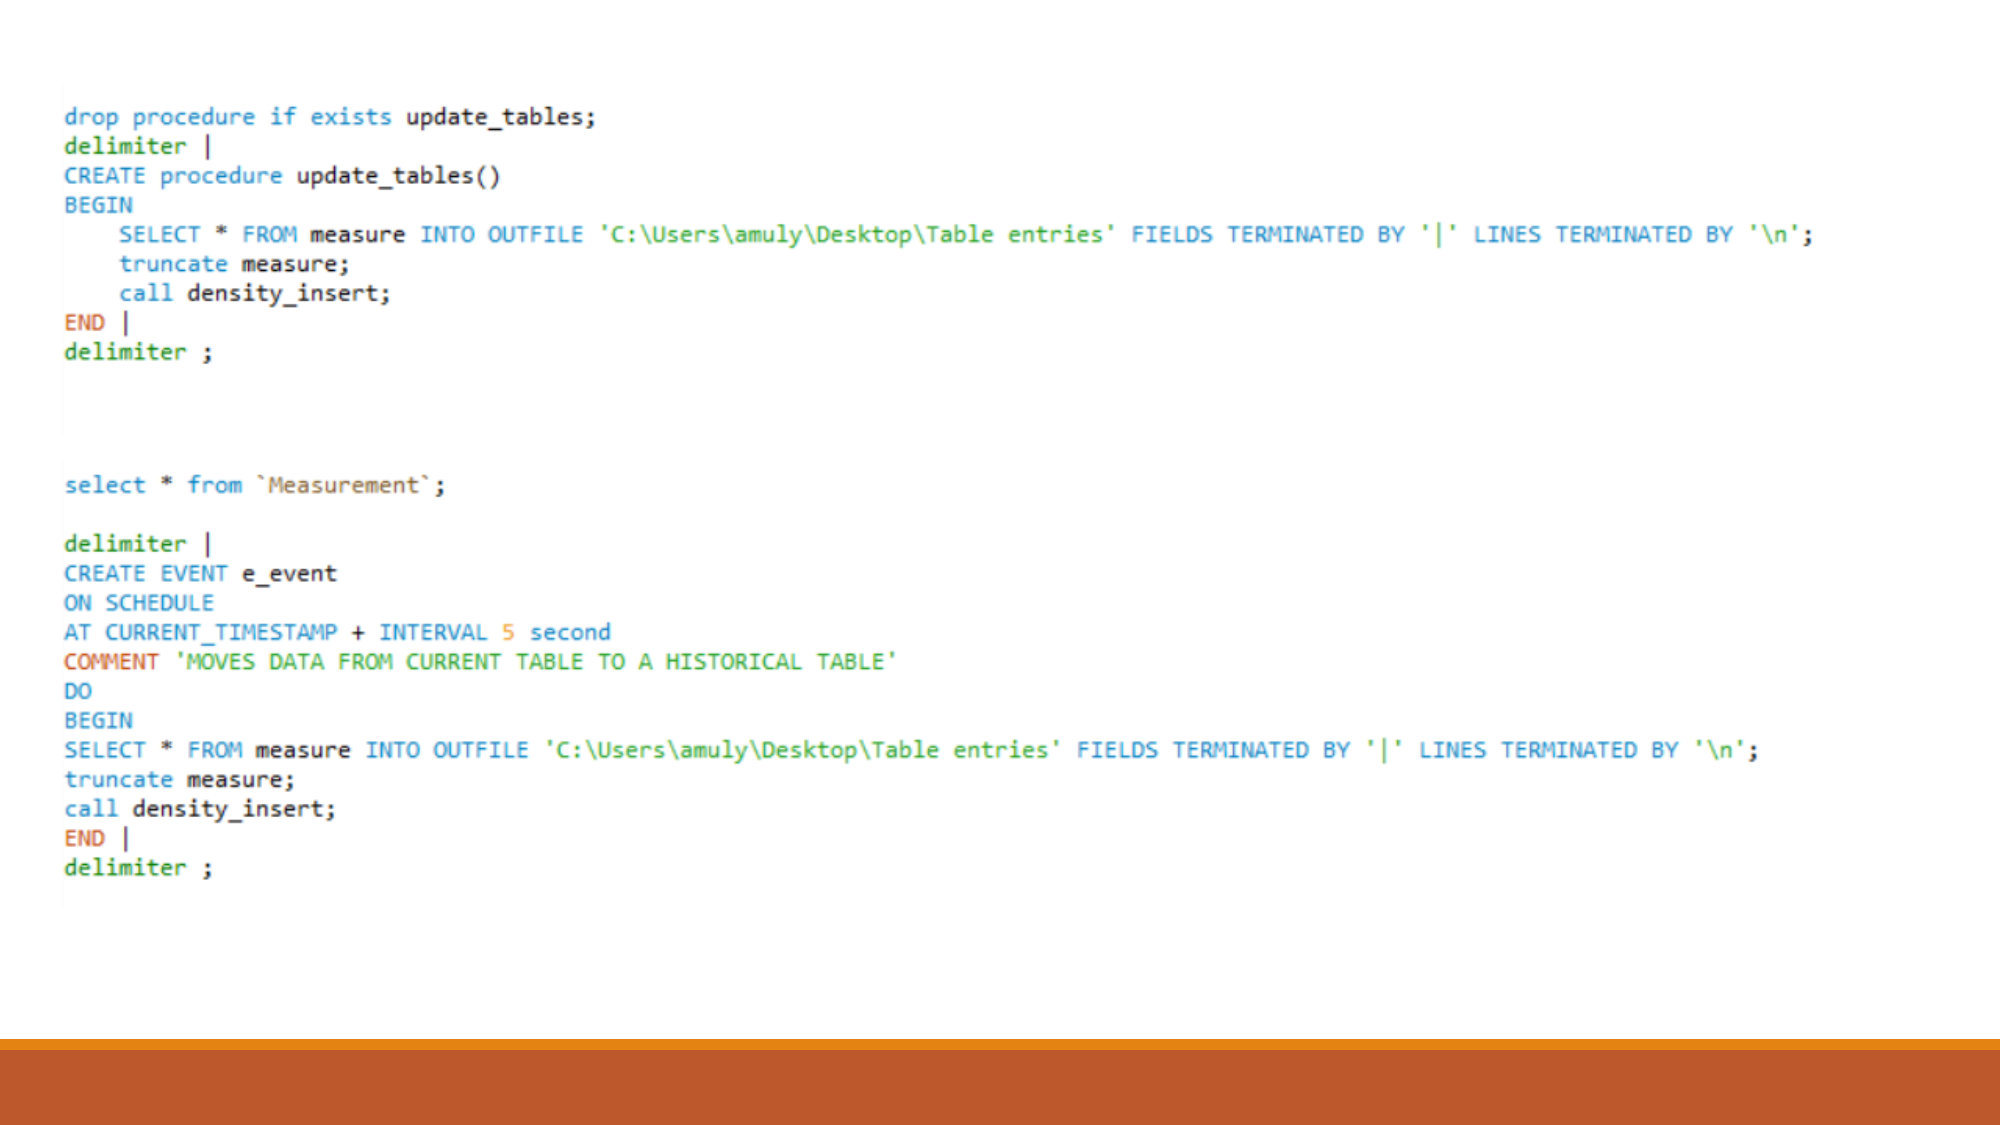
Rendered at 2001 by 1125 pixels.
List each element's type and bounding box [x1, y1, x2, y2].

picture [61, 82, 1941, 437]
picture [61, 461, 1813, 908]
